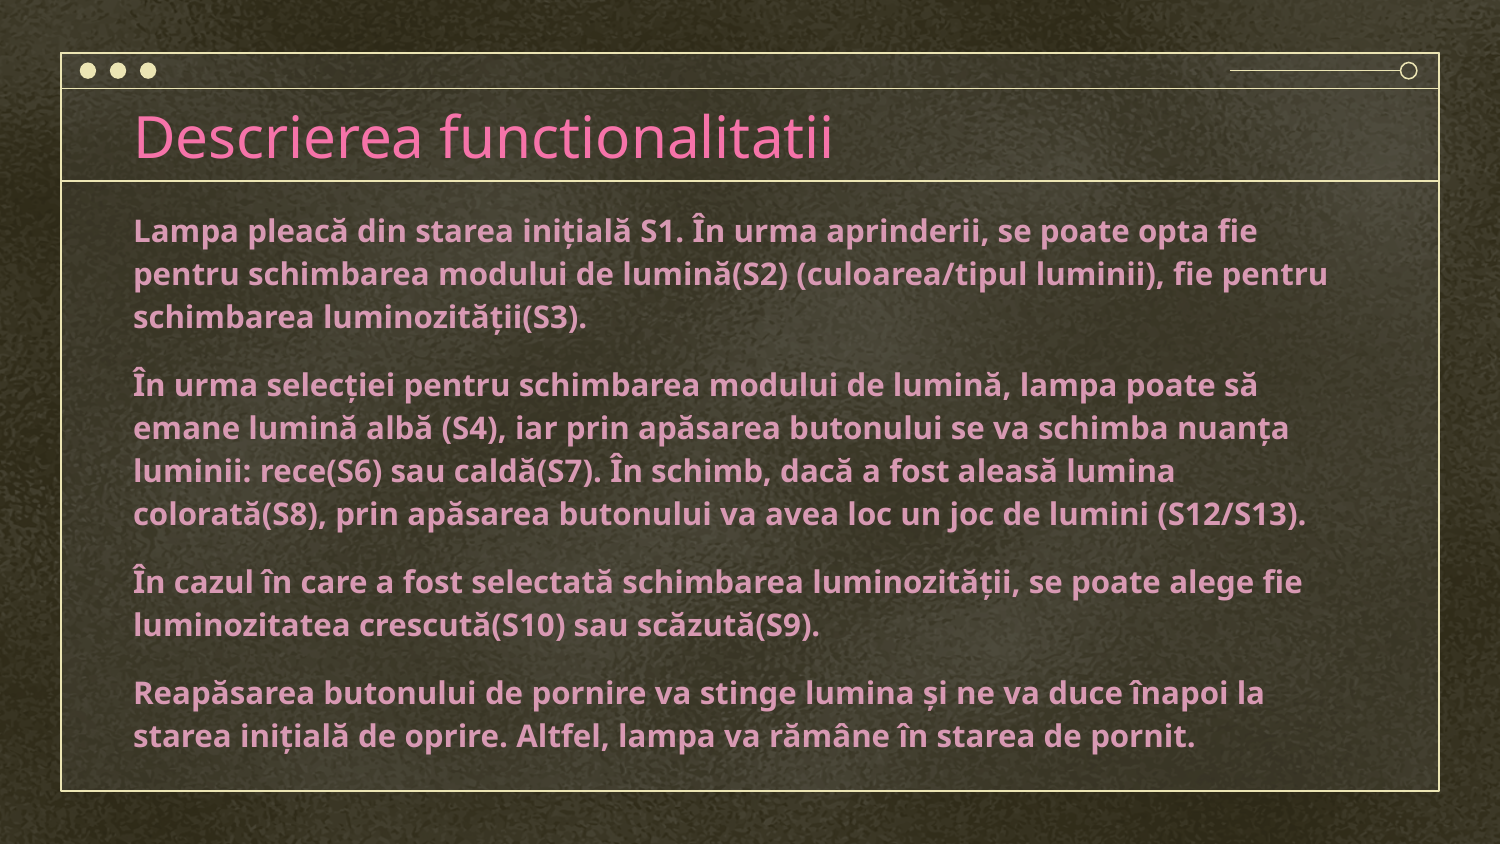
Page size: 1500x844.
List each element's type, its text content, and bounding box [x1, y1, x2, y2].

list Lampa pleacă din starea inițială S1. În urma aprinderii, se poate opta fie pentru schimbarea modului de lumină(S2) (culoarea/tipul luminii), fie pentru schimbarea luminozității(S3). În urma selecției pentru schimbarea modului de lumină, lampa poate să emane lumină albă (S4), iar prin apăsarea butonului se va schimba nuanța luminii: rece(S6) sau caldă(S7). În schimb, dacă a fost aleasă lumina colorată(S8), prin apăsarea butonului va avea loc un joc de lumini (S12/S13). În cazul în care a fost selectată schimbarea luminozității, se poate alege fie luminozitatea crescută(S10) sau scăzută(S9). Reapăsarea butonului de pornire va stinge lumina și ne va duce înapoi la starea inițială de oprire. Altfel, lampa va rămâne în starea de pornit. [118, 190, 1382, 743]
title Descrierea functionalitatii [118, 88, 1382, 182]
